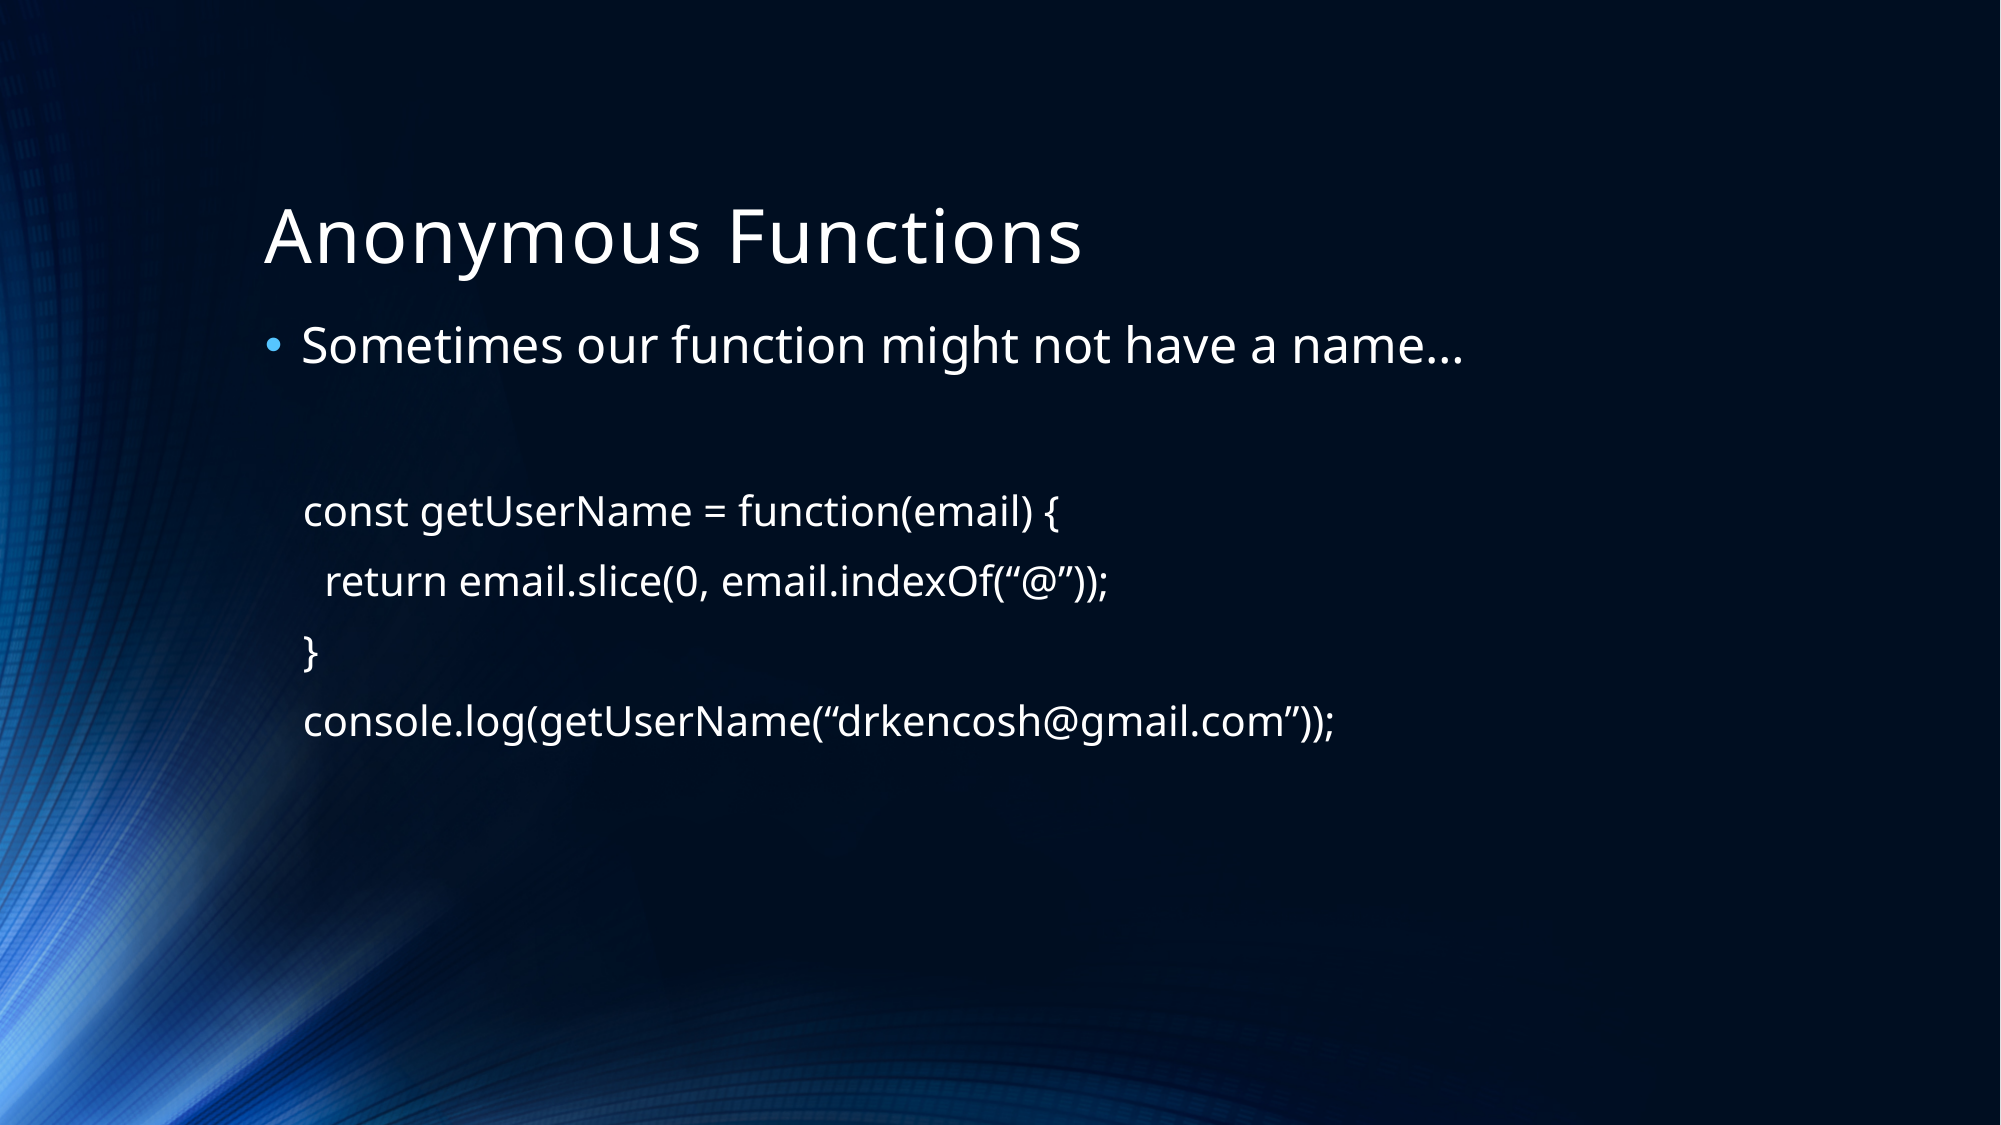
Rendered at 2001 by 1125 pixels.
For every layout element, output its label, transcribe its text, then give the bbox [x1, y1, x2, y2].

title Anonymous Functions [249, 62, 1751, 288]
picture [0, 0, 2001, 1125]
list Sometimes our function might not have a name… const getUserName = function(email) { return email.slice(0, email.indexOf(“@”)); } console.log(getUserName(“drkencosh@gmail.com”)); [249, 312, 1749, 988]
